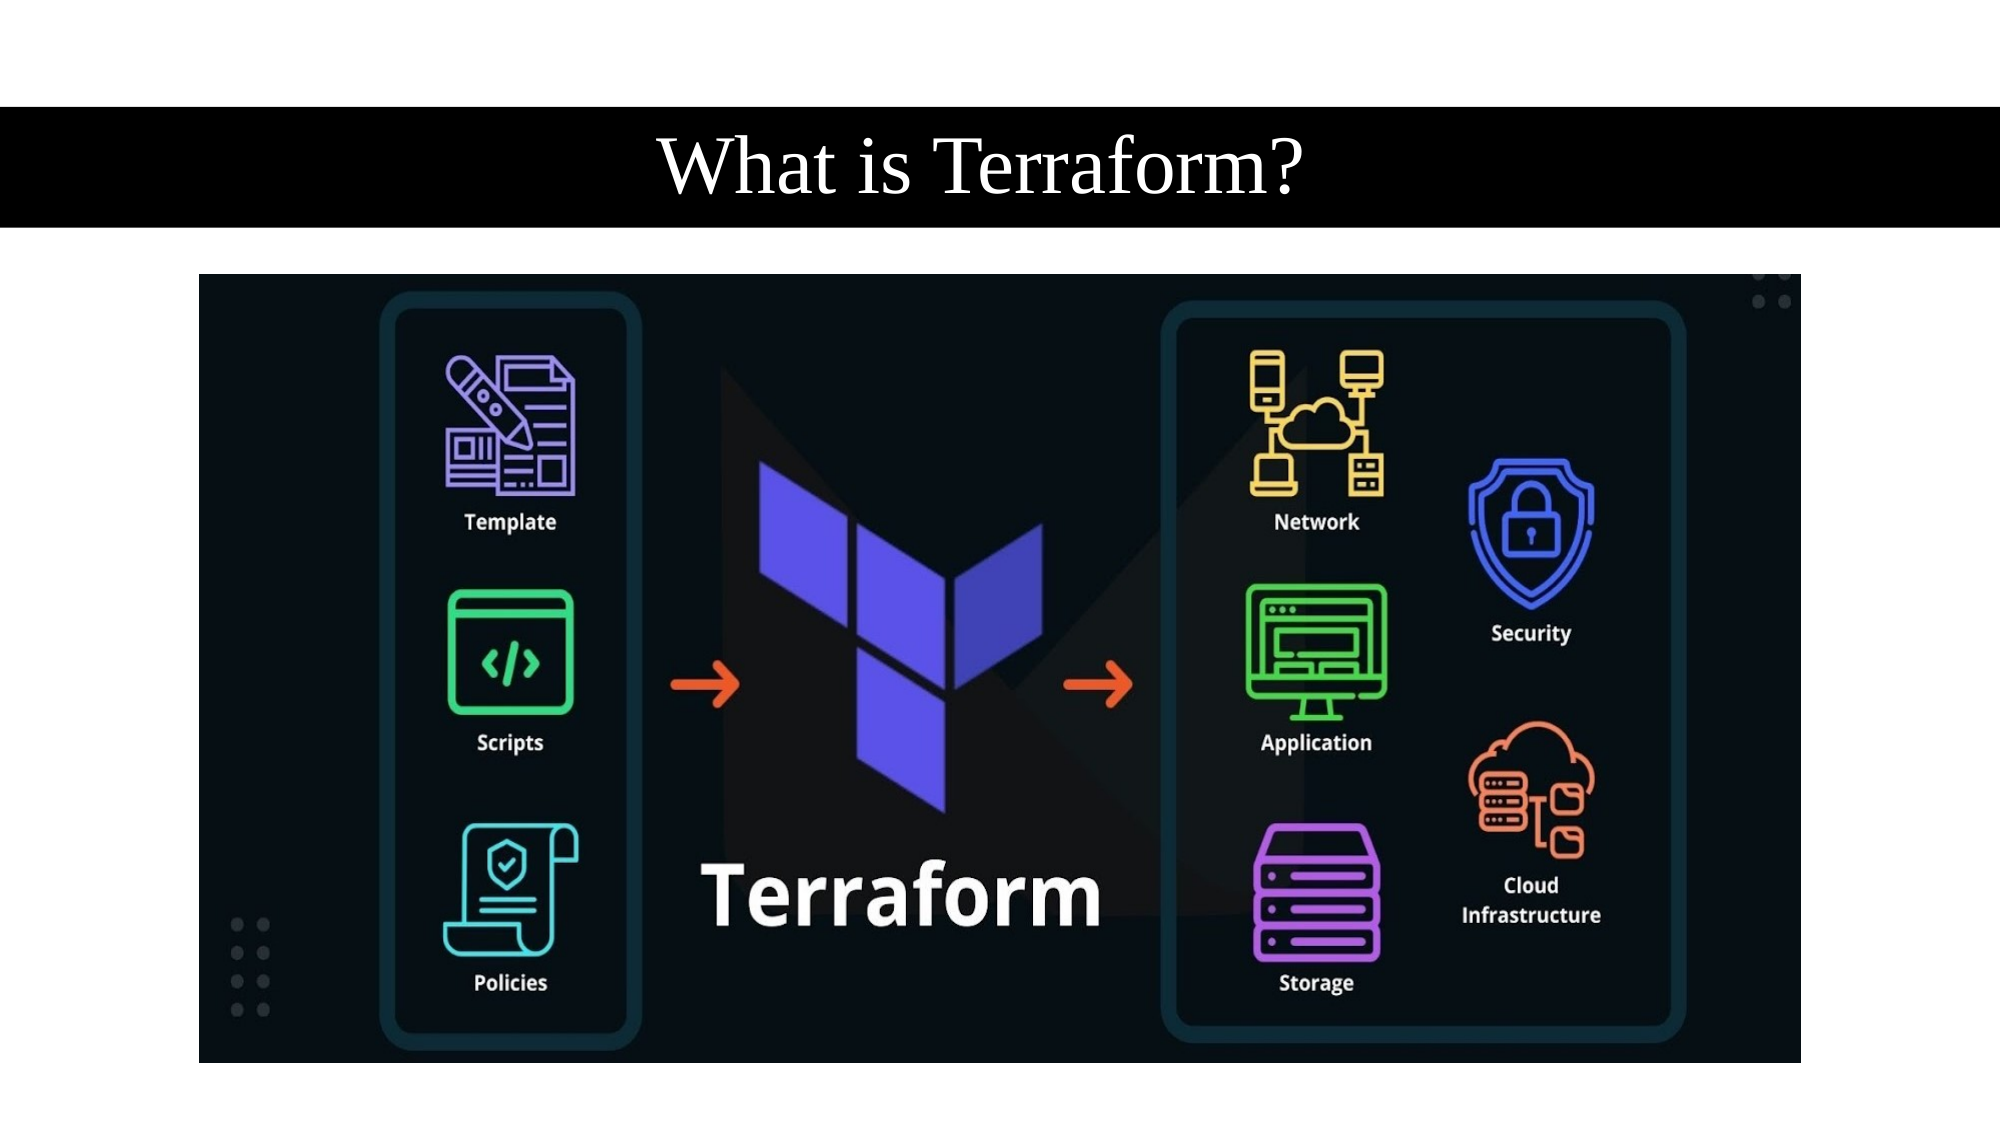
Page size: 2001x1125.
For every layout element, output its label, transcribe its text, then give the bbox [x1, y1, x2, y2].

picture [199, 274, 1801, 1063]
title What is Terraform? [61, 105, 1901, 228]
text_box [0, 106, 2000, 229]
